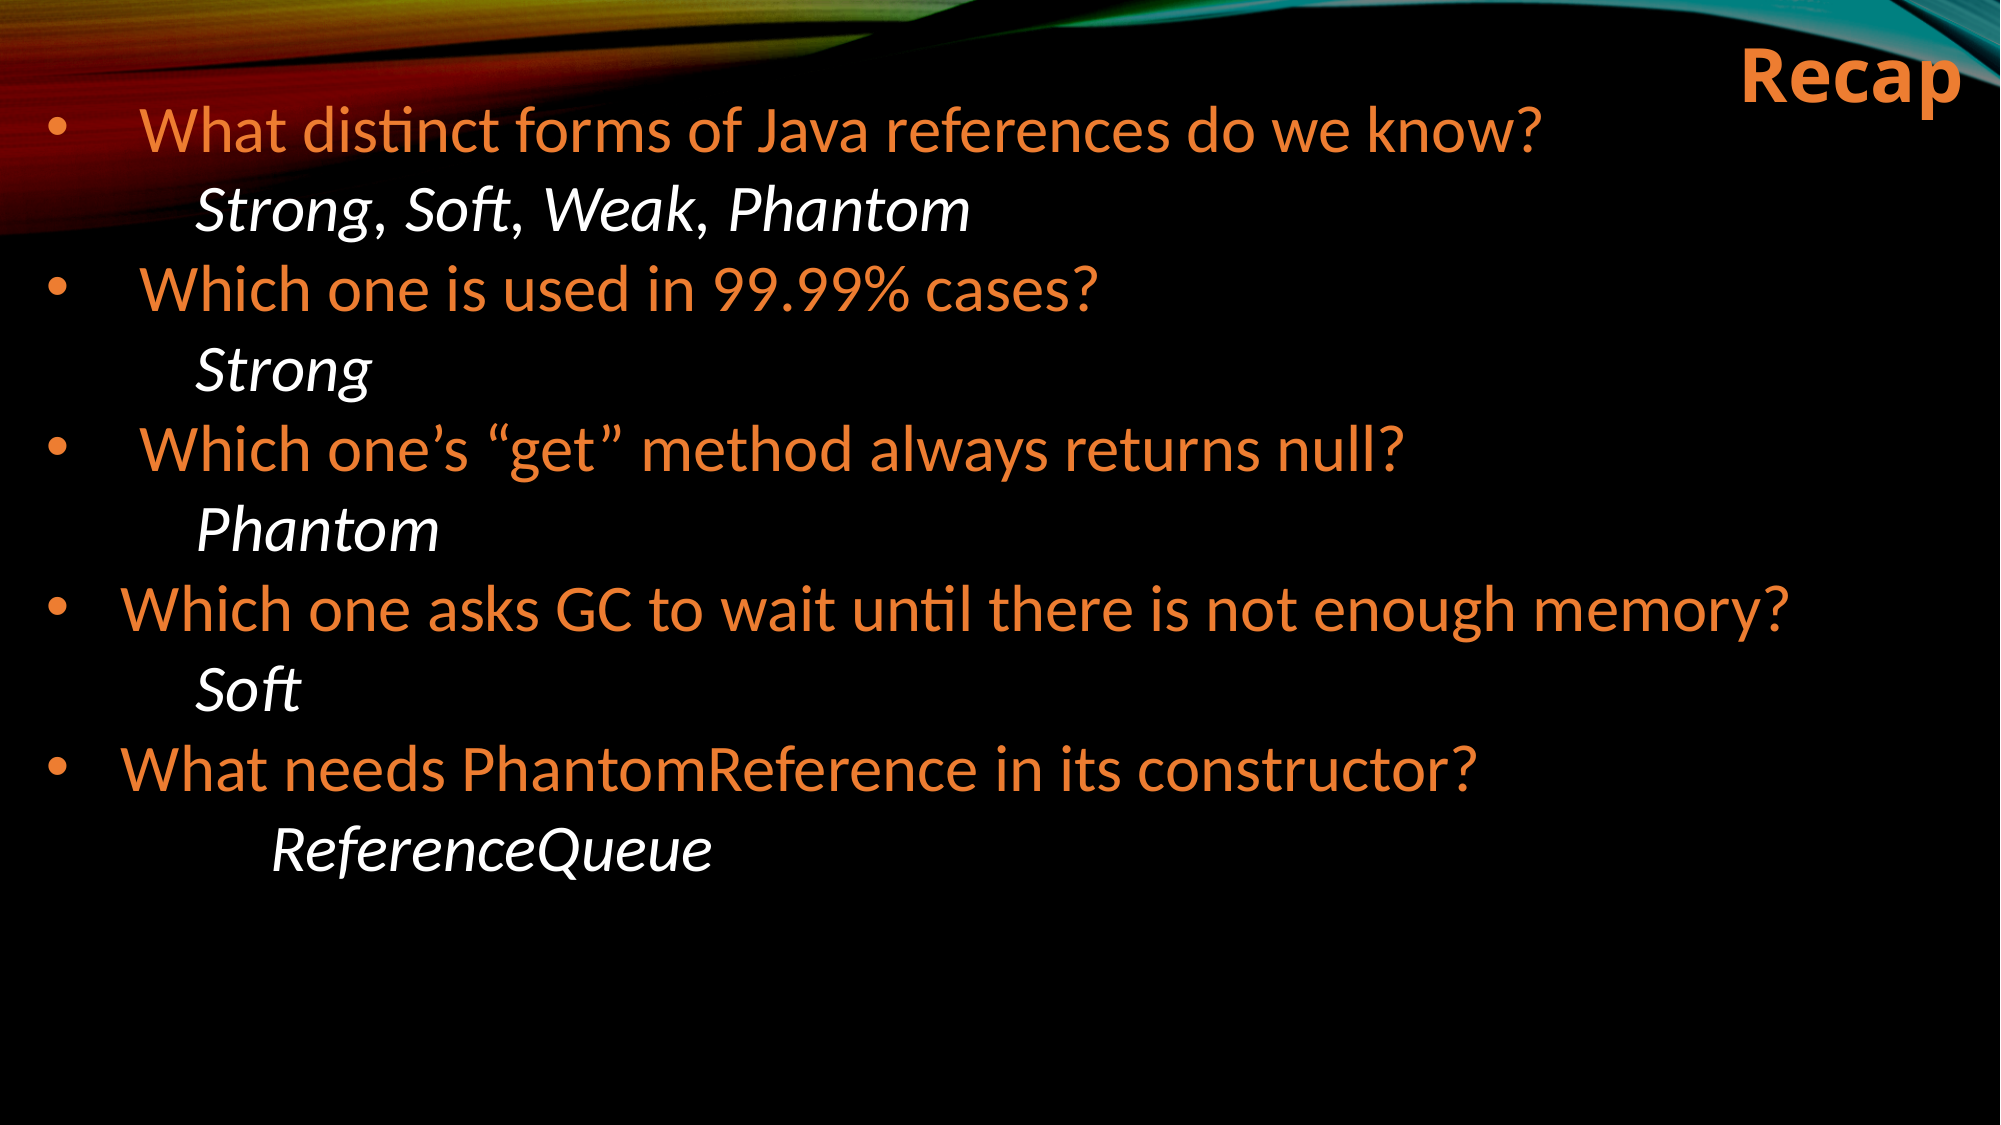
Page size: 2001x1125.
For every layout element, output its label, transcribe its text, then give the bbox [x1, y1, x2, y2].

text_box Recap [574, 0, 1979, 77]
text_box What distinct forms of Java references do we know? Strong, Soft, Weak, Phantom Which one is used in 99.99% cases? Strong Which one’s “get” method always returns null? Phantom Which one asks GC to wait until there is not enough memory? Soft What needs PhantomReference in its constructor? ReferenceQueue [31, 77, 2001, 973]
